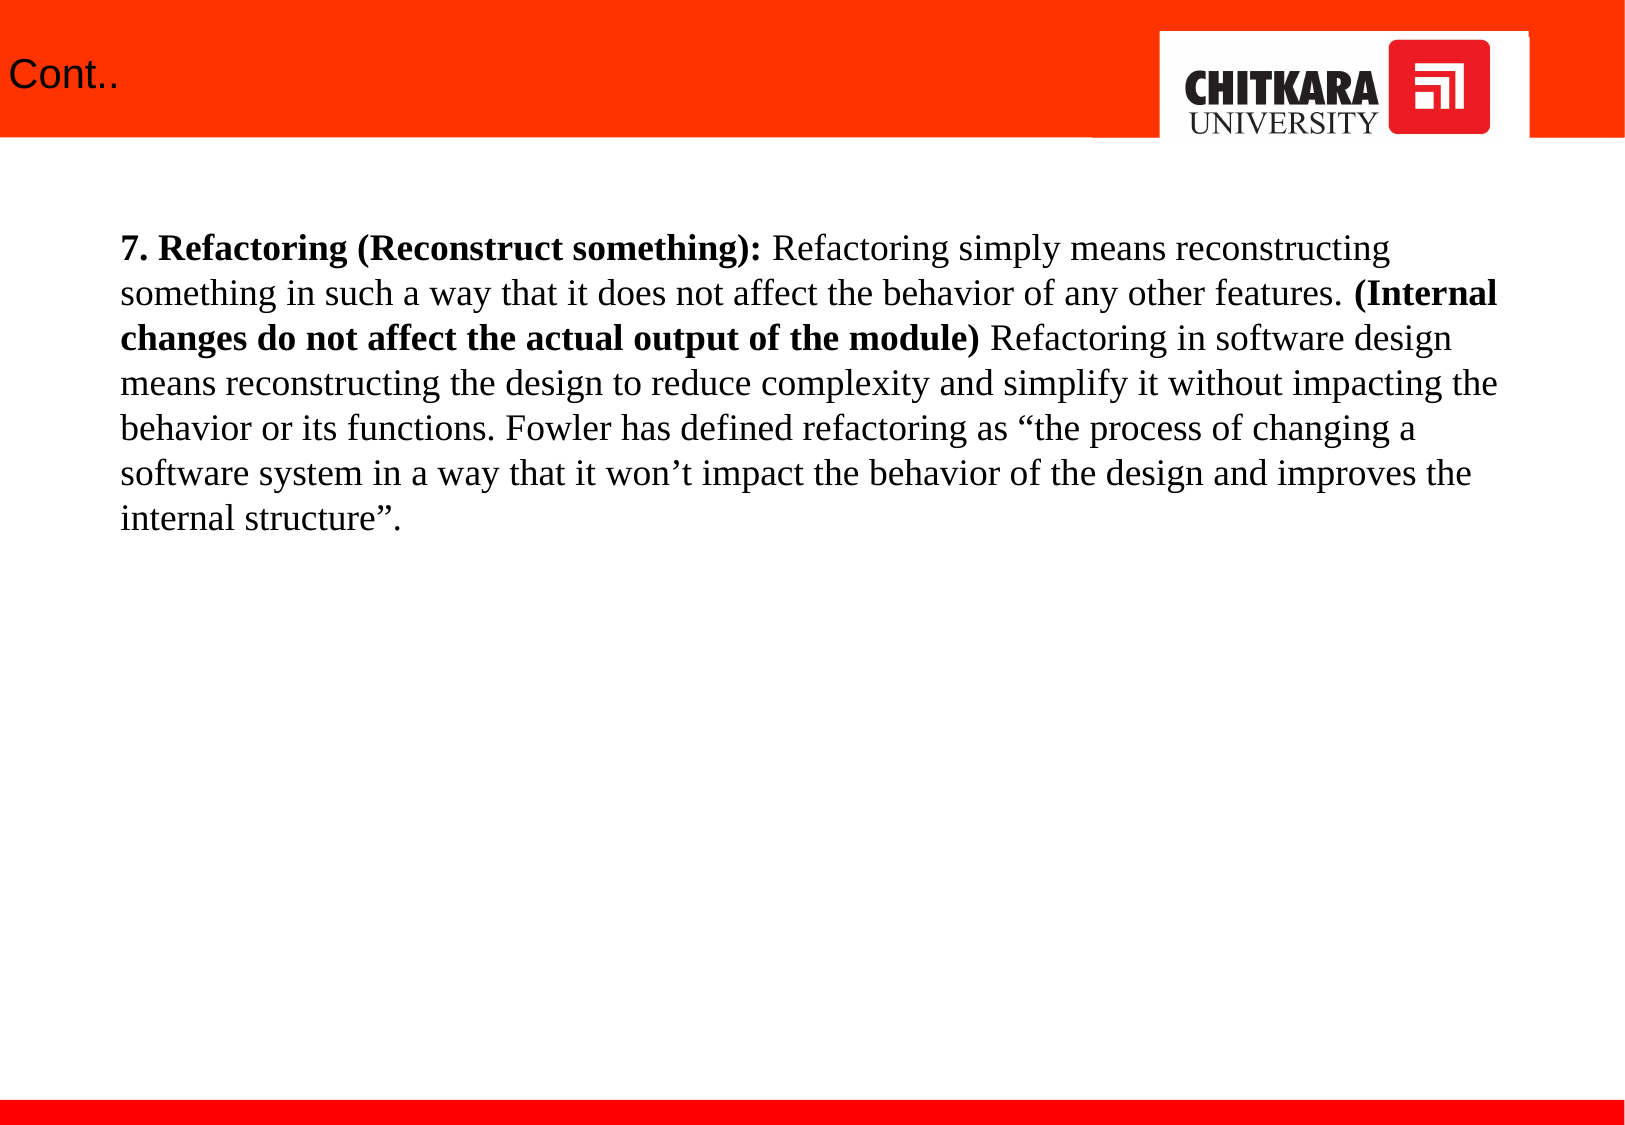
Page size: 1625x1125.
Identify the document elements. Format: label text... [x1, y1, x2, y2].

text_box 7. Refactoring (Reconstruct something): Refactoring simply means reconstructing something in such a way that it does not affect the behavior of any other features. (Internal changes do not affect the actual output of the module) Refactoring in software design means reconstructing the design to reduce complexity and simplify it without impacting the behavior or its functions. Fowler has defined refactoring as “the process of changing a software system in a way that it won’t impact the behavior of the design and improves the internal structure”. [105, 215, 1520, 546]
picture [1164, 37, 1506, 138]
title Cont.. [0, 0, 975, 150]
